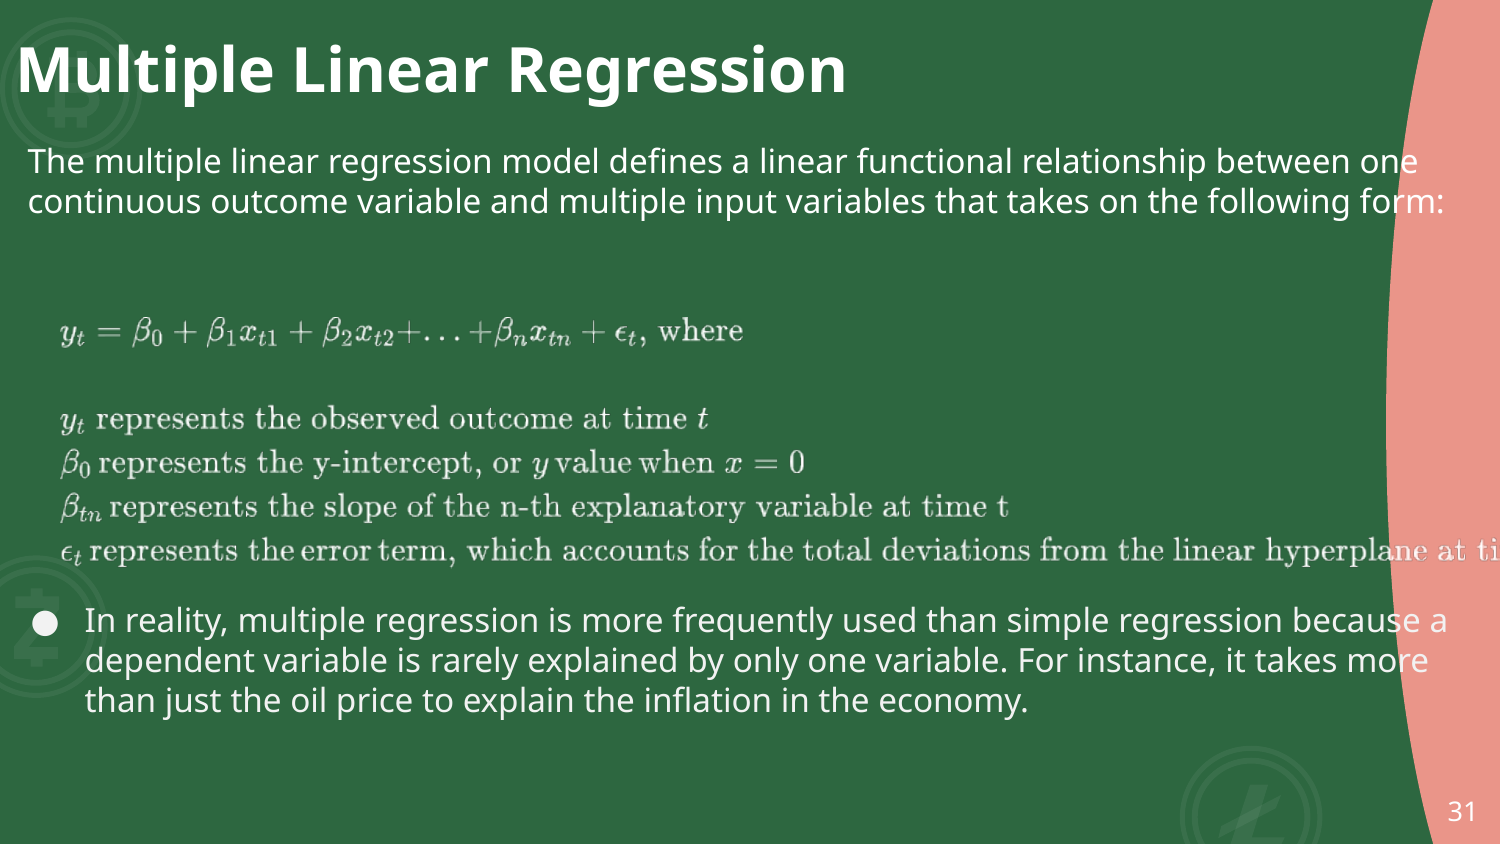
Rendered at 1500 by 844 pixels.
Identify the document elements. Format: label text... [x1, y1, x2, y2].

title Multiple Linear Regression [0, 15, 1500, 126]
text_box The multiple linear regression model defines a linear functional relationship between one continuous outcome variable and multiple input variables that takes on the following form: [12, 125, 1500, 235]
slide_number ‹#› [1403, 779, 1494, 844]
text_box In reality, multiple regression is more frequently used than simple regression because a dependent variable is rarely explained by only one variable. For instance, it takes more than just the oil price to explain the inflation in the economy. [0, 584, 1500, 735]
picture [60, 316, 1500, 569]
